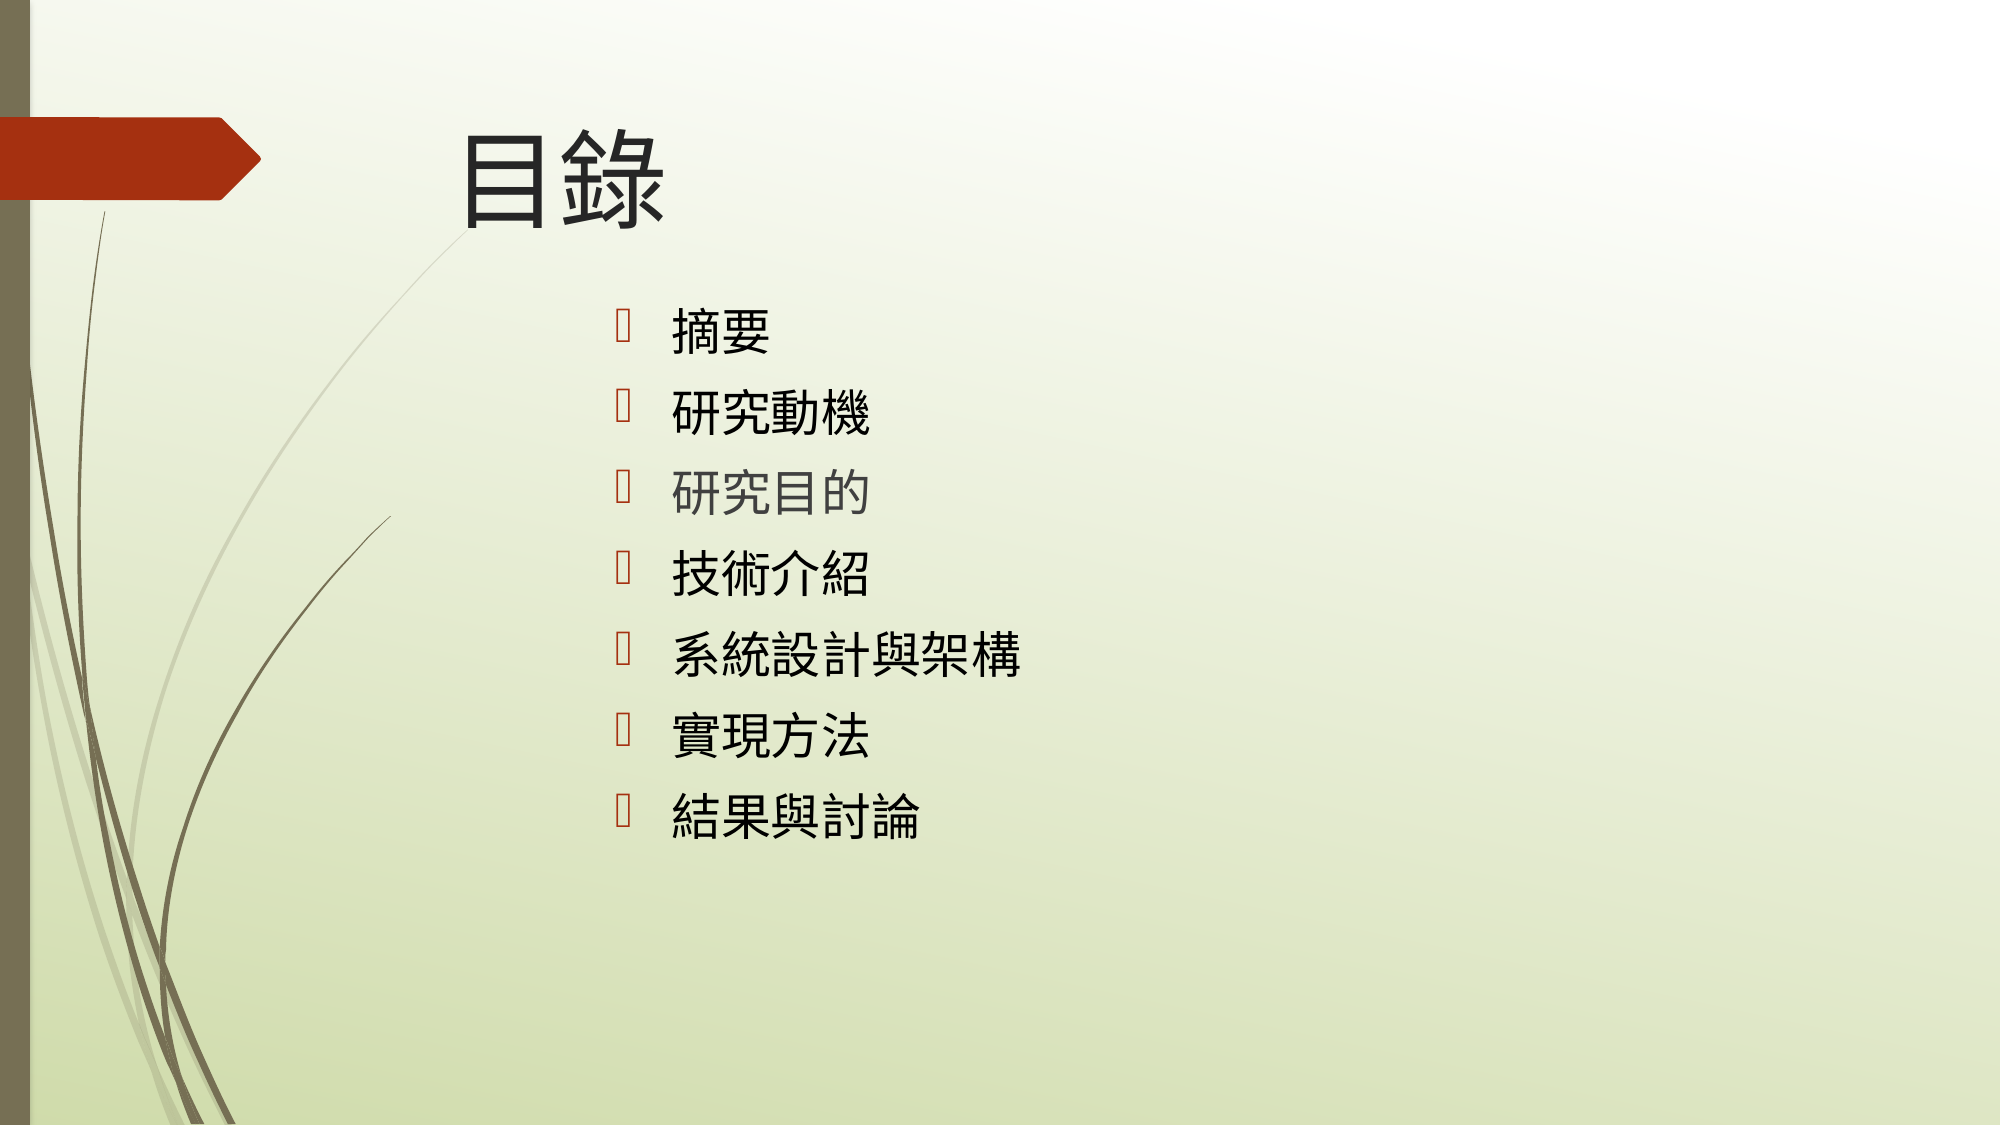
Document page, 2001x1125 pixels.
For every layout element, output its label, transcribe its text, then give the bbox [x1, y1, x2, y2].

list 摘要 研究動機 研究目的 技術介紹 系統設計與架構 實現方法 結果與討論 [599, 292, 1401, 1048]
title 目錄 [435, 104, 1920, 391]
